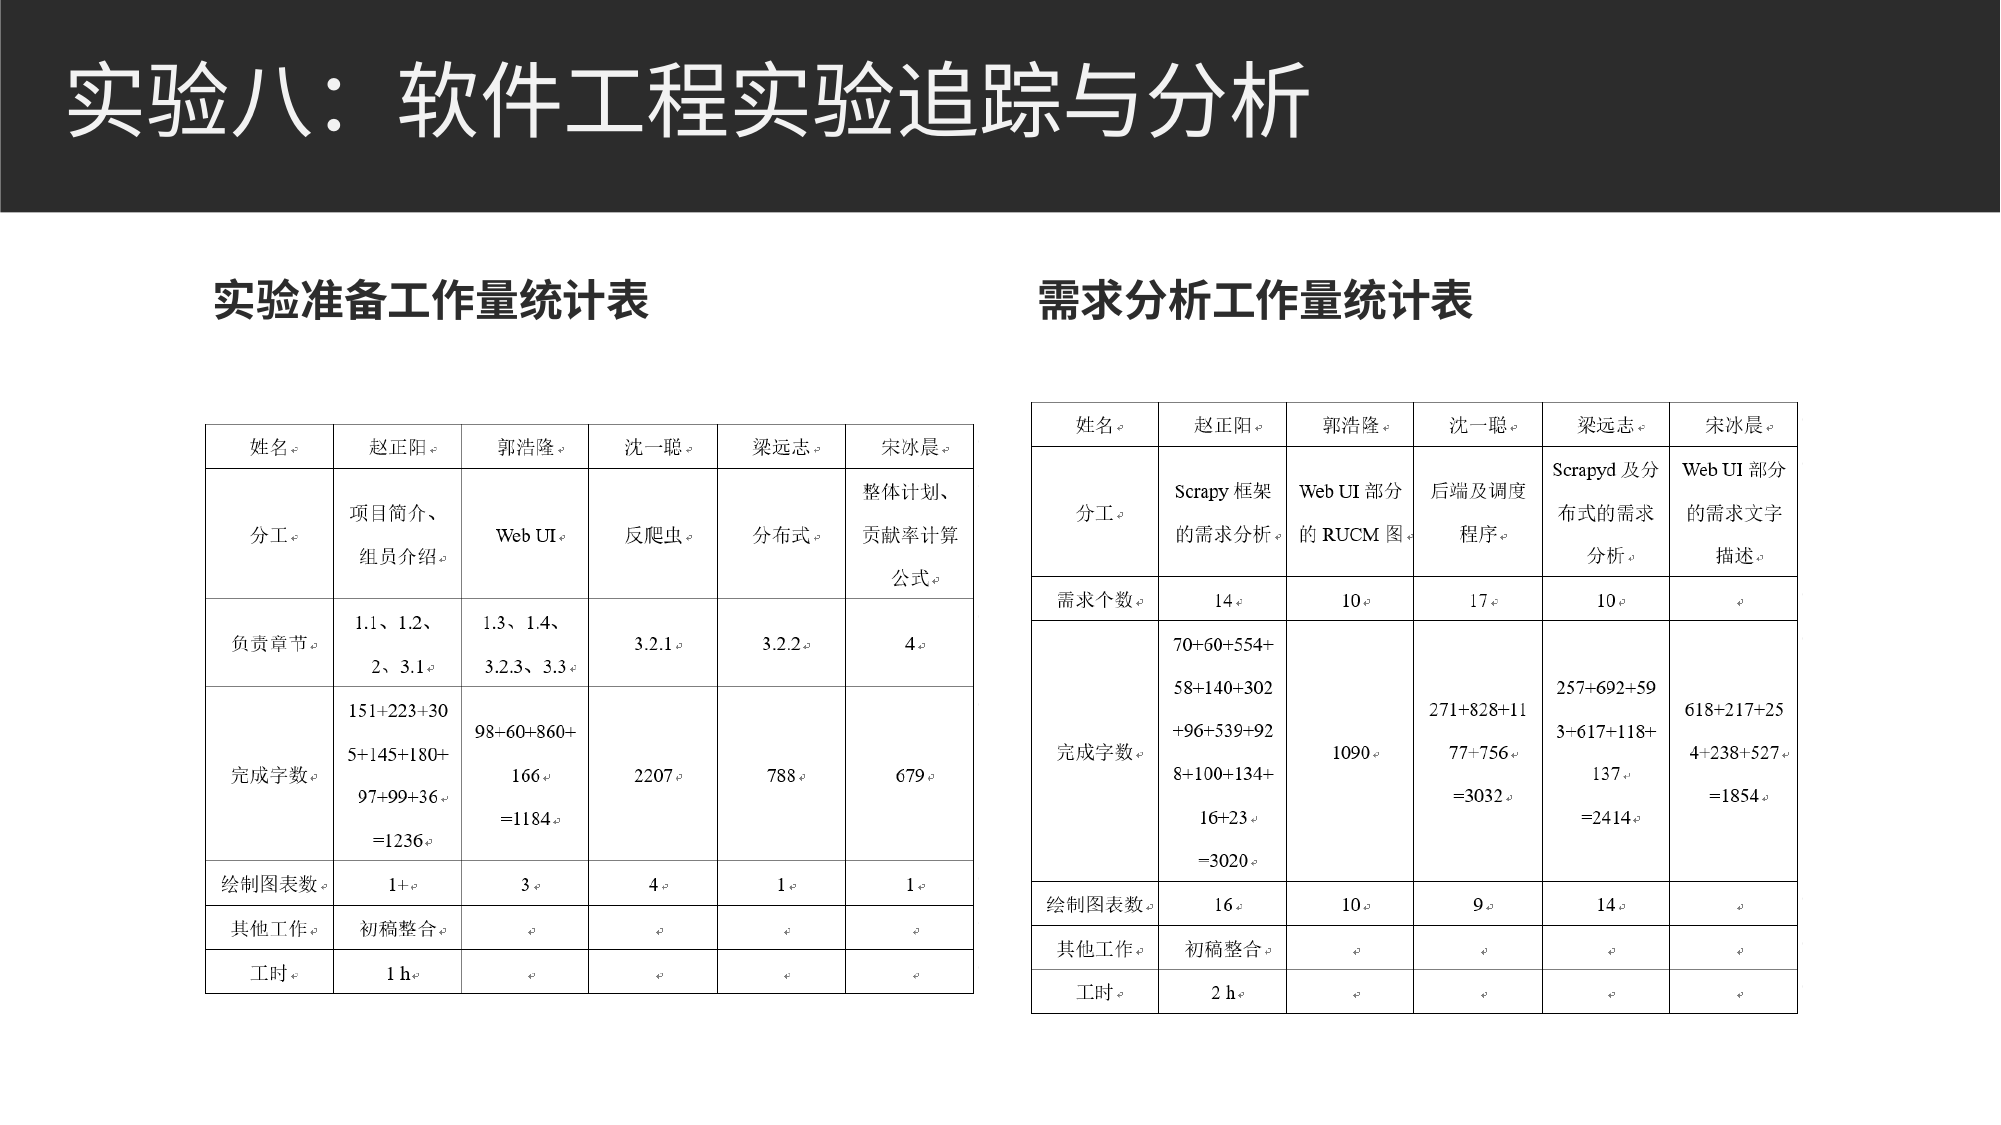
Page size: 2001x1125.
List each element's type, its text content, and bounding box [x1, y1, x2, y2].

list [197, 417, 979, 998]
list 实验准备工作量统计表 [198, 241, 978, 364]
title 实验八：软件工程实验追踪与分析 [48, 38, 1654, 174]
list 需求分析工作量统计表 [1022, 241, 1803, 364]
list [1021, 394, 1803, 1019]
